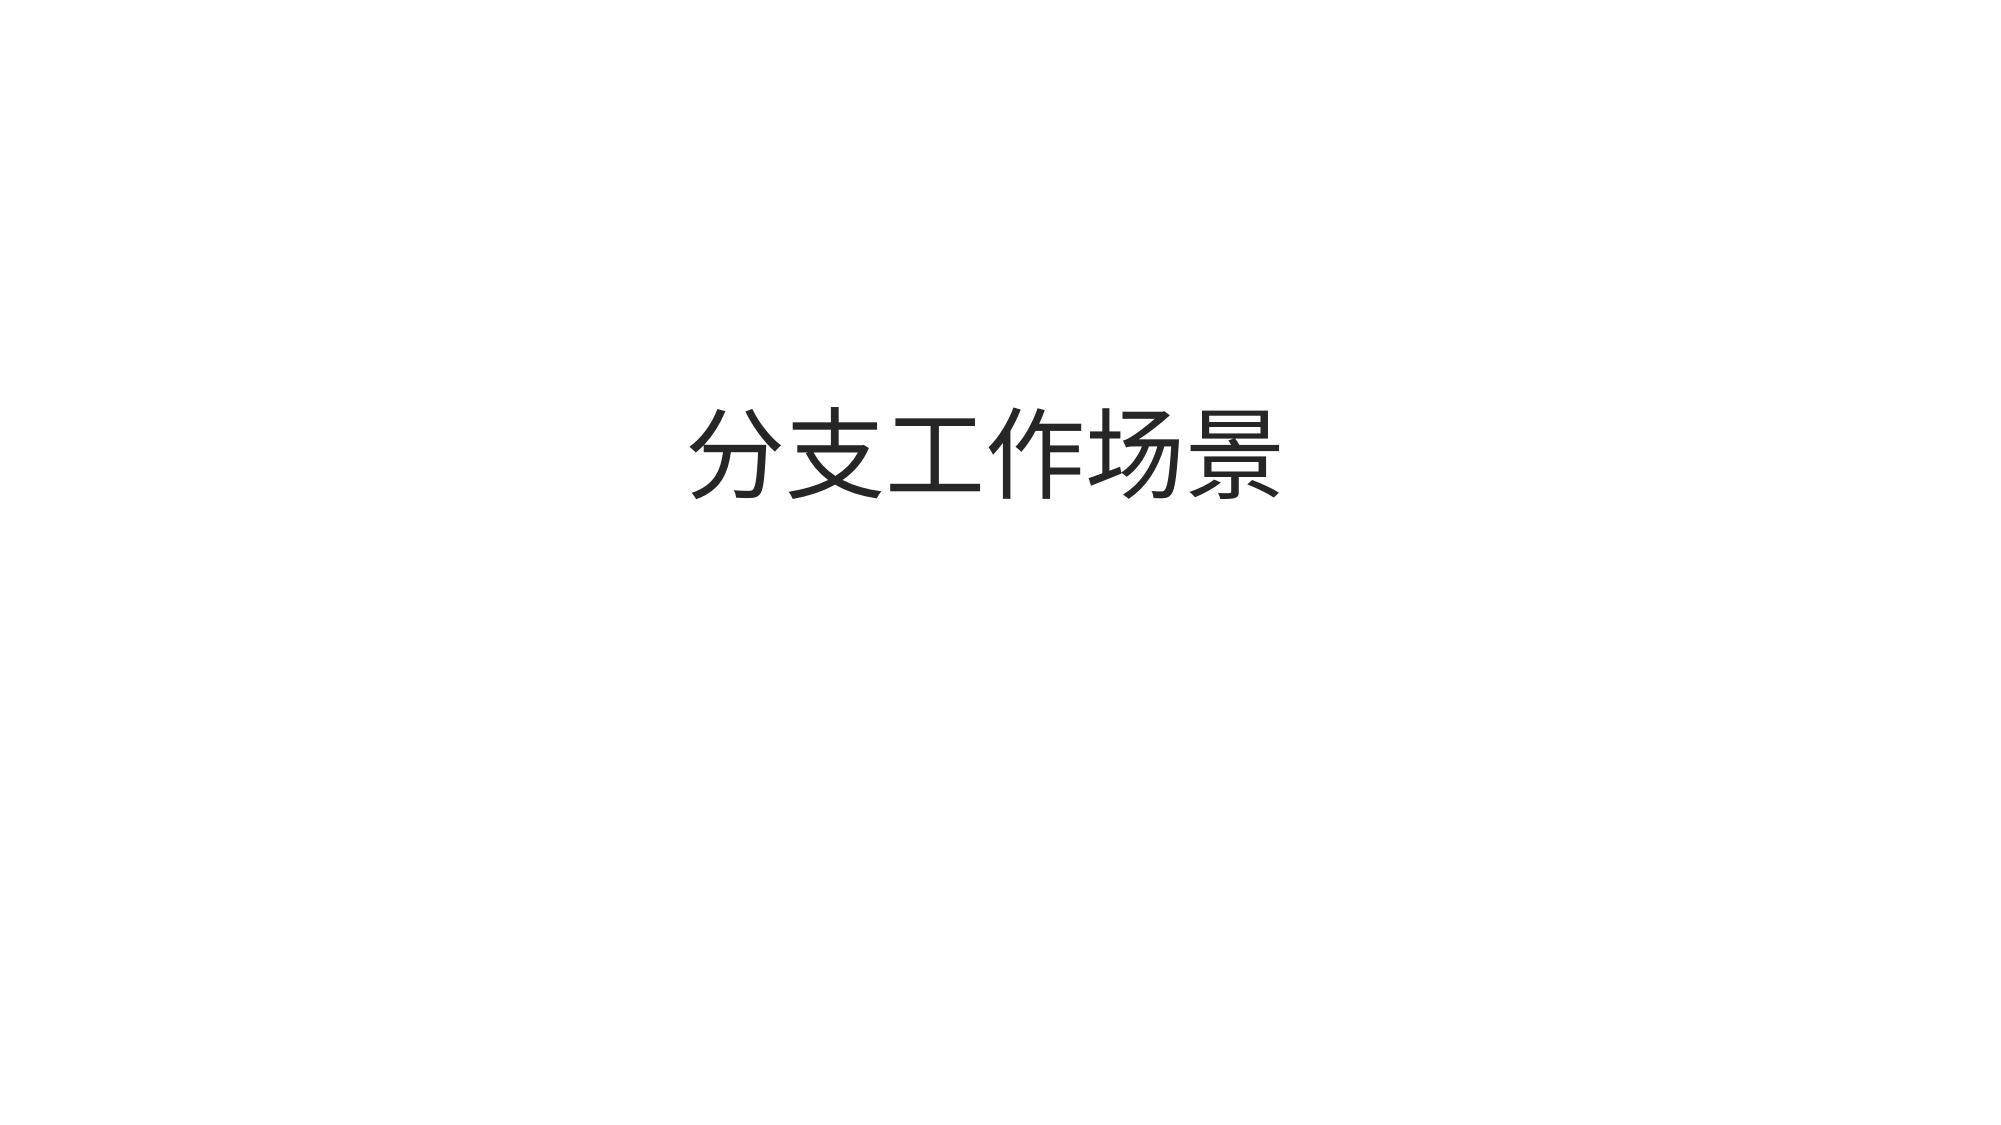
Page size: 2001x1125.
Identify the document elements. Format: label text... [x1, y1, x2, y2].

title 分支工作场景 [670, 358, 1330, 521]
